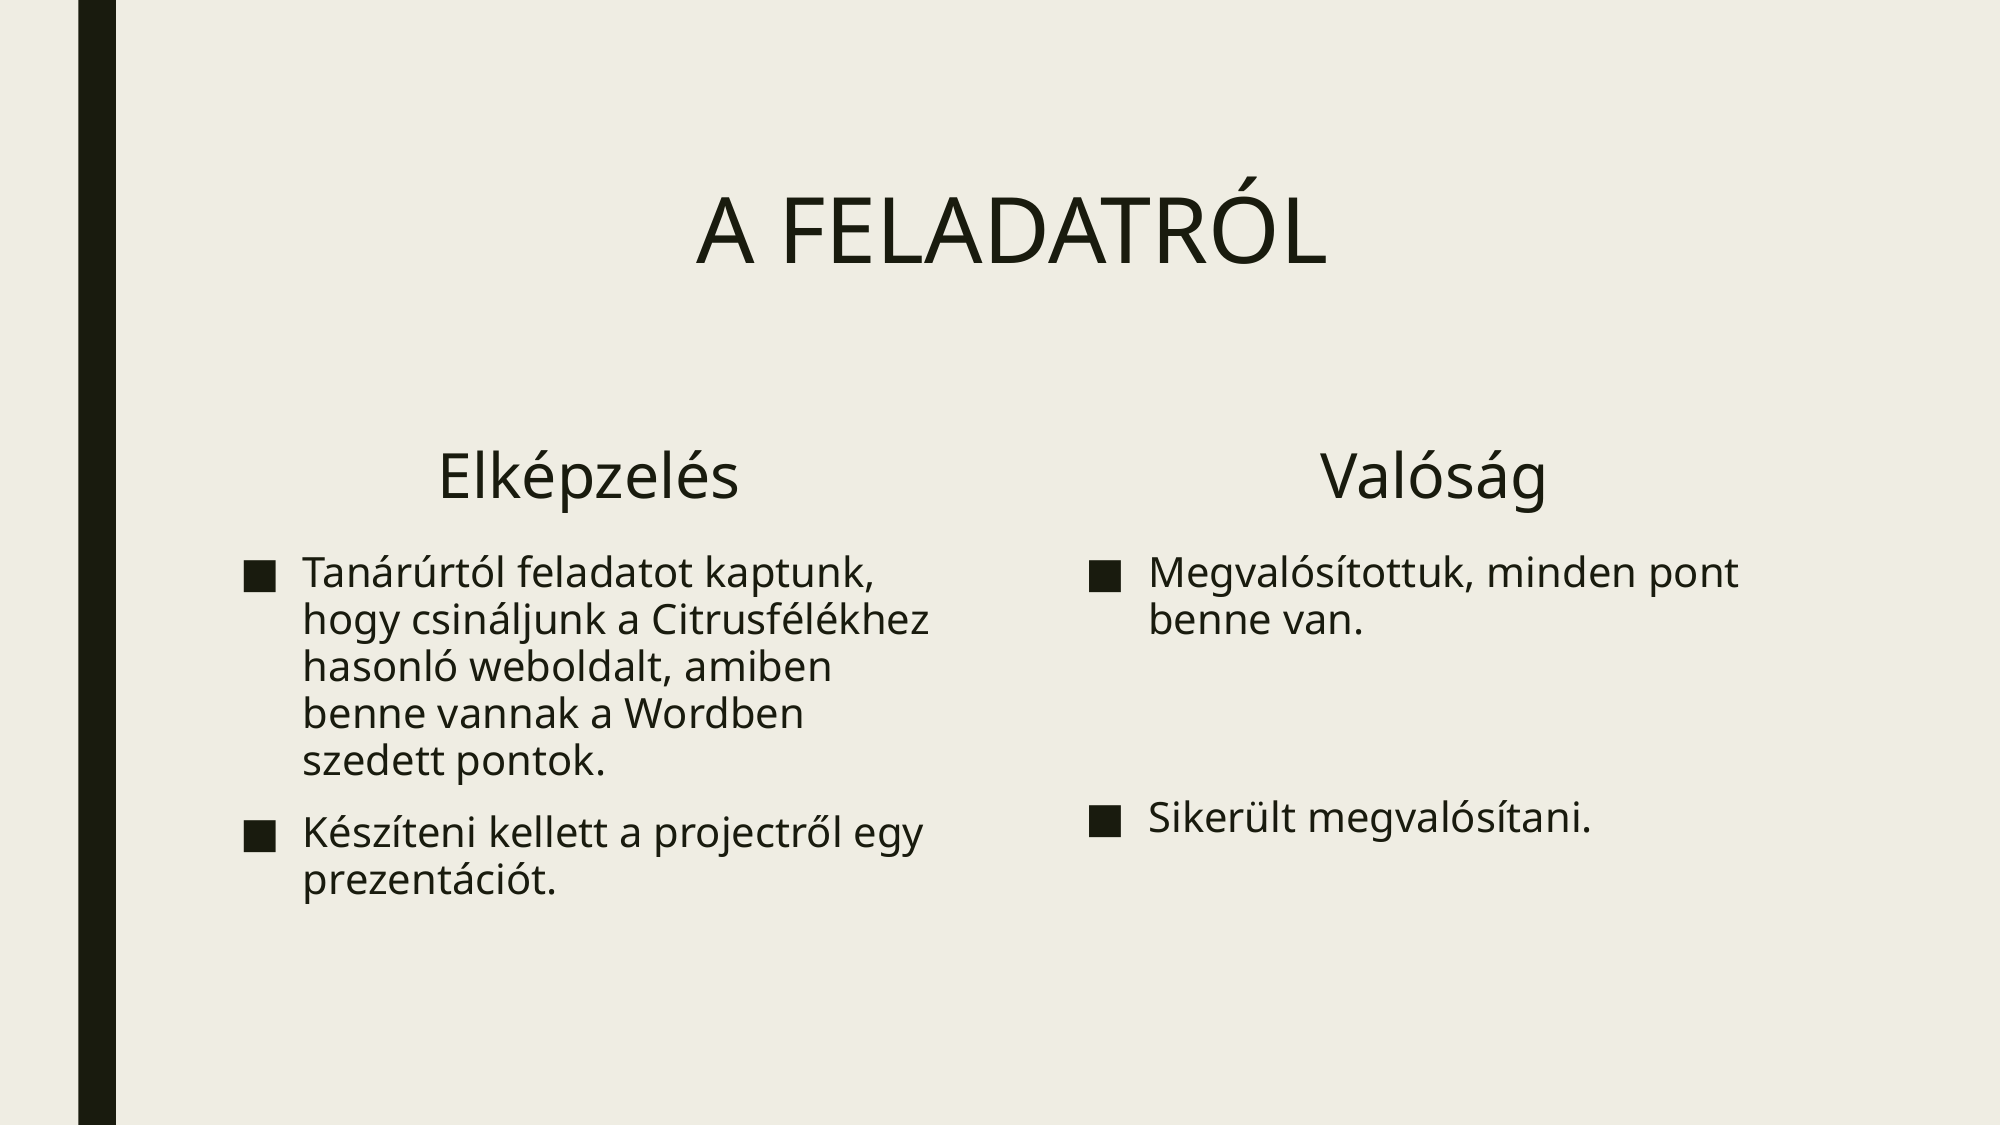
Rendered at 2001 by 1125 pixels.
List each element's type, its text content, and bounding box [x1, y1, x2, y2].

list Tanárúrtól feladatot kaptunk, hogy csináljunk a Citrusfélékhez hasonló weboldalt, amiben benne vannak a Wordben szedett pontok. Készíteni kellett a projectről egy prezentációt. [225, 542, 969, 963]
list Elképzelés [225, 383, 954, 520]
title A FELADATRÓL [225, 112, 1800, 357]
list Megvalósítottuk, minden pont benne van. Sikerült megvalósítani. [1070, 542, 1800, 963]
list Valóság [1070, 383, 1800, 520]
